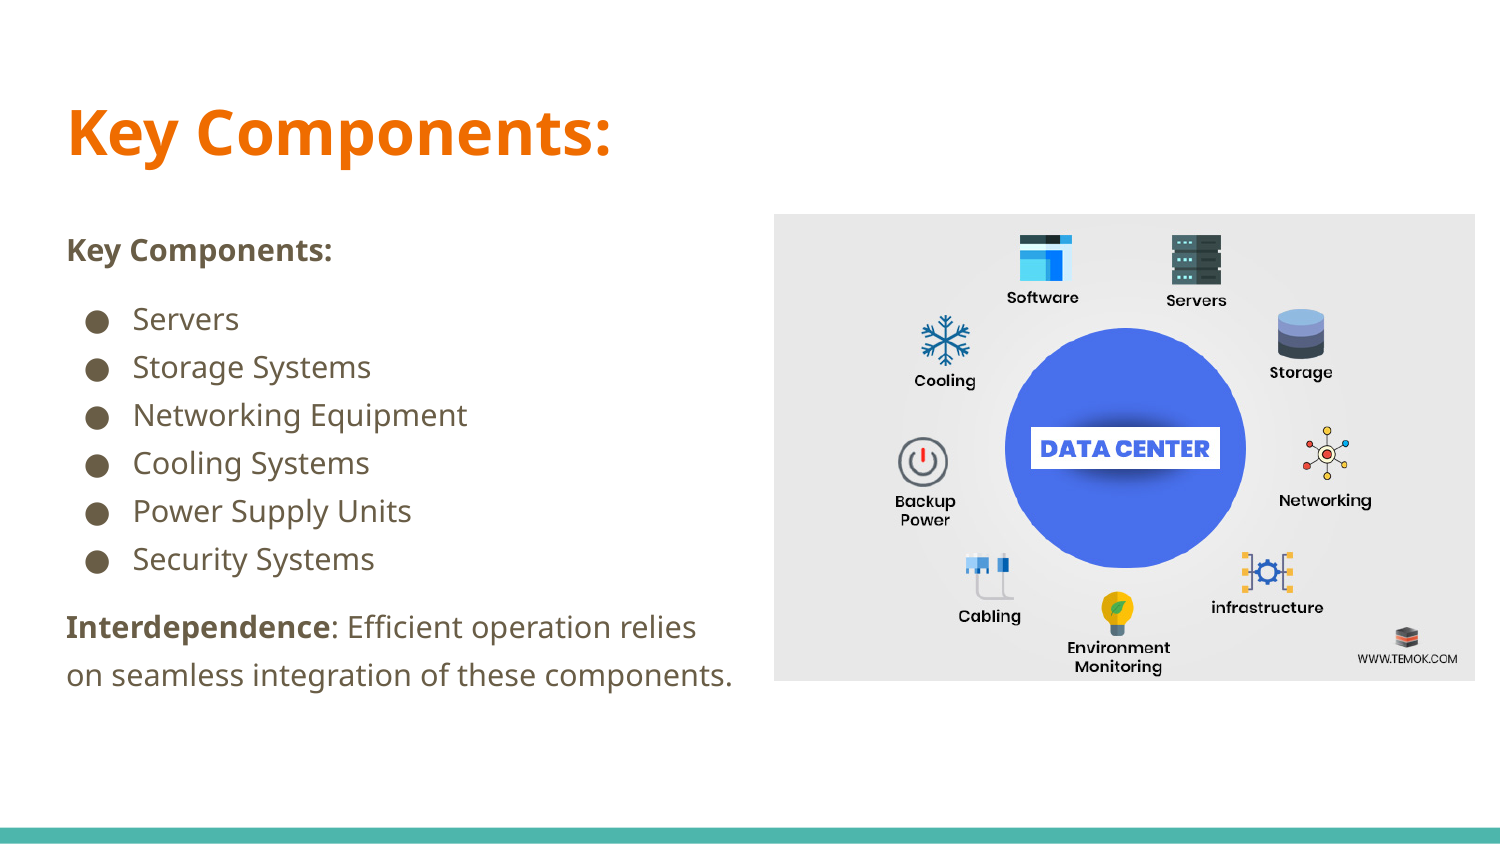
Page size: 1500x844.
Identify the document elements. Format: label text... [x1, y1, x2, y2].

list Key Components: Servers Storage Systems Networking Equipment Cooling Systems Power Supply Units Security Systems Interdependence: Efficient operation relies on seamless integration of these components. [51, 207, 750, 750]
picture [774, 213, 1476, 681]
title Key Components: [51, 72, 1449, 189]
